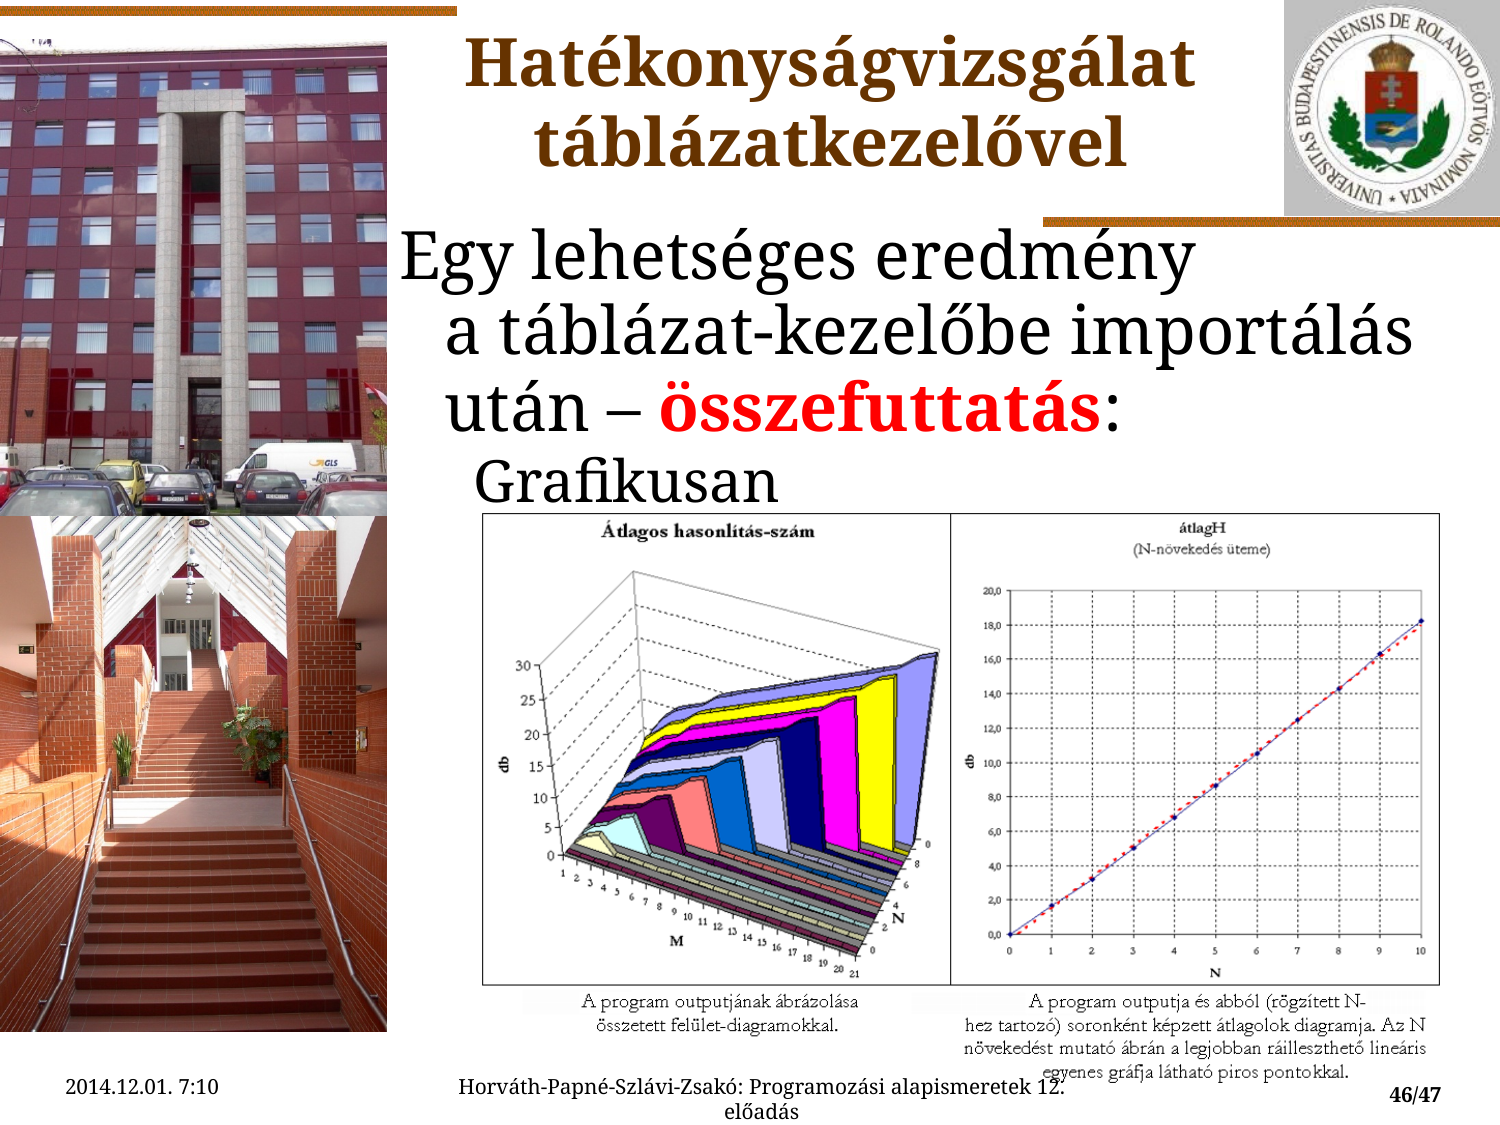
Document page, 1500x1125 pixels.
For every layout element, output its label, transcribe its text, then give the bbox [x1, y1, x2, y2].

picture [0, 39, 387, 1032]
picture [0, 0, 384, 24]
text_box 46/47 [1143, 1074, 1457, 1123]
title Hatékonyságvizsgálat táblázatkezelővel [384, 0, 1278, 200]
footer Horváth-Papné-Szlávi-Zsakó: Programozási alapismeretek 12. előadás [431, 1066, 1093, 1125]
picture [477, 510, 1442, 1085]
picture [1284, 0, 1500, 235]
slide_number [50, 1066, 363, 1125]
list Egy lehetséges eredmény a táblázat-kezelőbe importálás után – összefuttatás: Grafikusan [384, 210, 1471, 1000]
